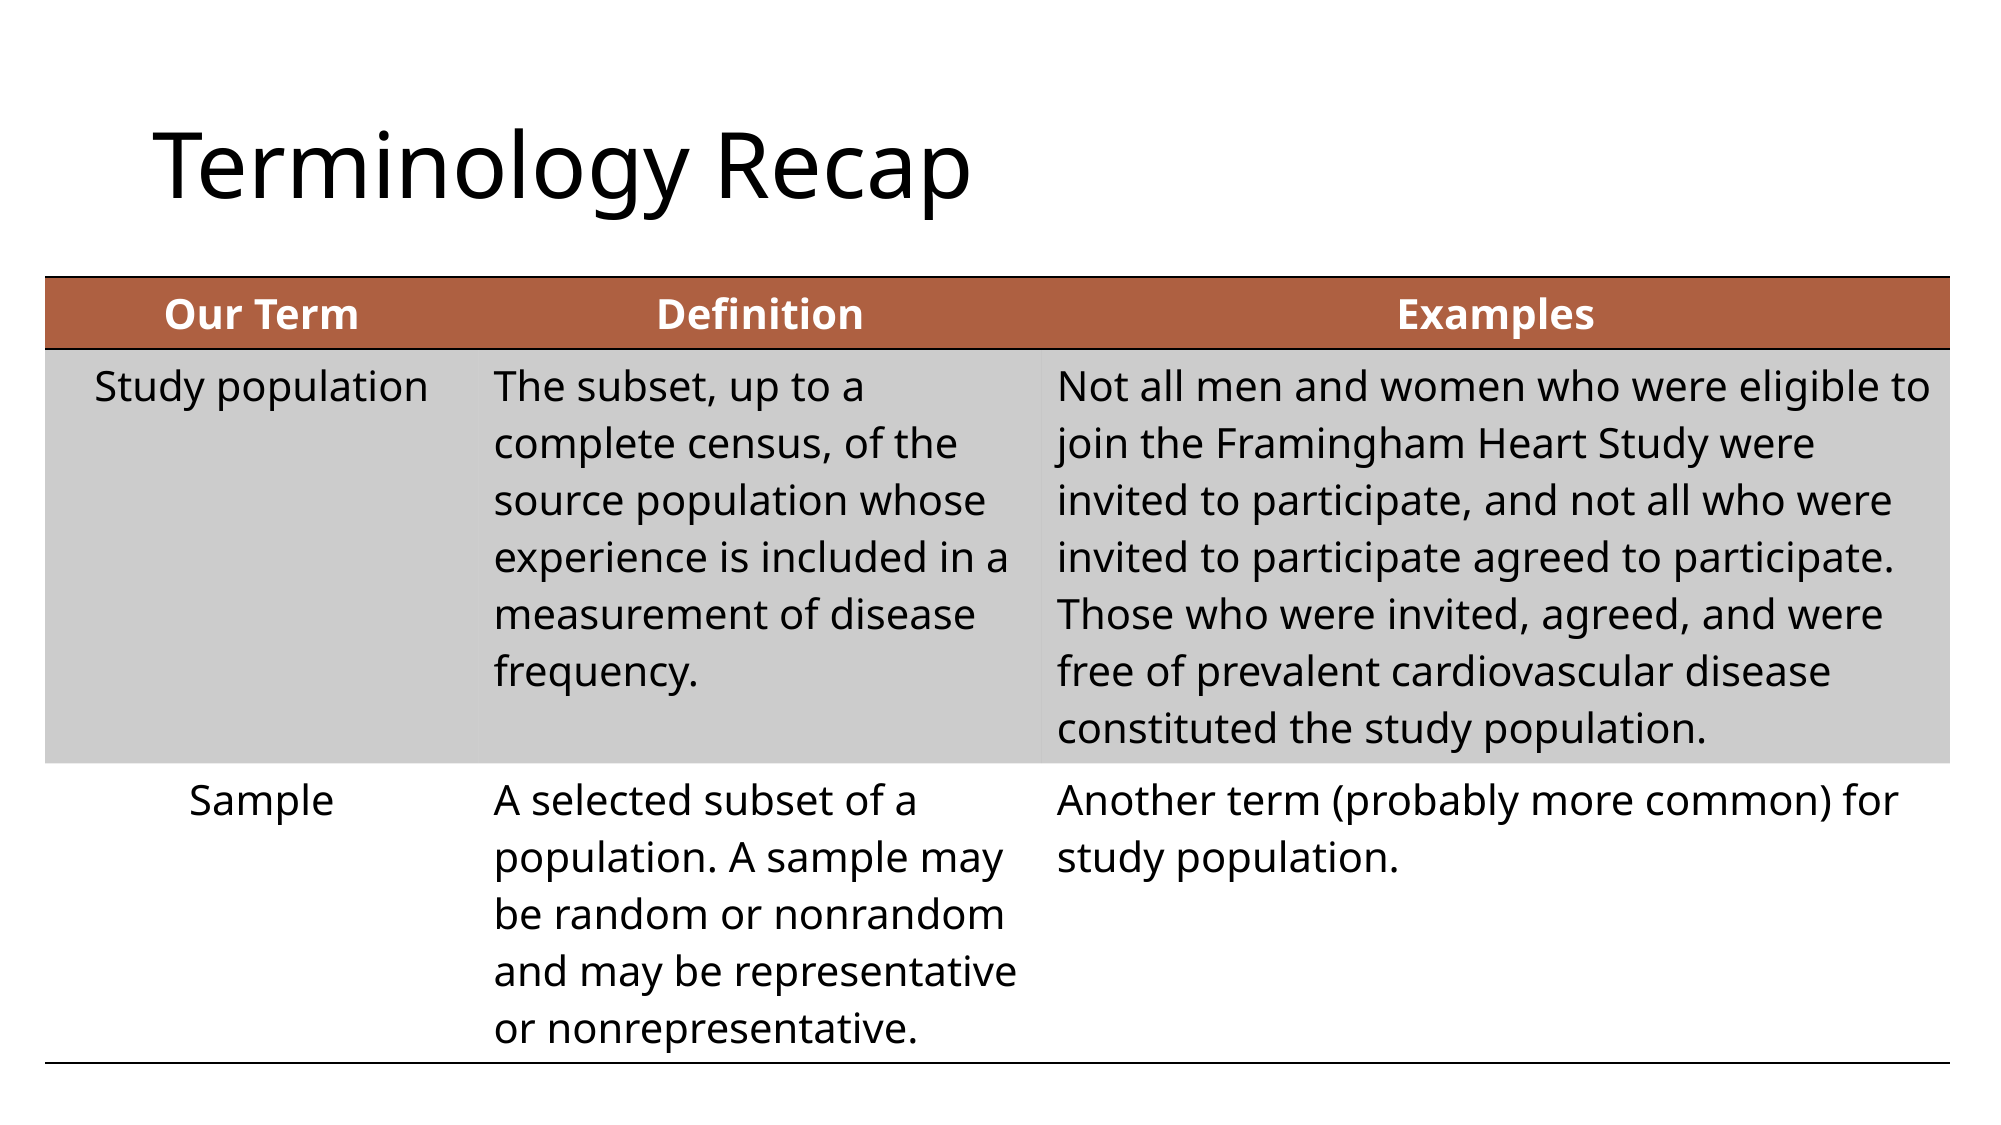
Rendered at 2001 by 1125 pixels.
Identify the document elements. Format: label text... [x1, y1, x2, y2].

table_cell Sample [45, 763, 479, 1062]
table_header Examples [1042, 278, 1950, 348]
table_cell A selected subset of a population. A sample may be random or nonrandom and may be representative or nonrepresentative. [479, 763, 1042, 1062]
table_cell The subset, up to a complete census, of the source population whose experience is included in a measurement of disease frequency. [479, 350, 1042, 763]
table_cell Study population [45, 350, 479, 763]
table_header Definition [479, 278, 1042, 348]
title Terminology Recap [137, 59, 1863, 276]
table_cell Another term (probably more common) for study population. [1042, 763, 1950, 1062]
table_header Our Term [45, 278, 479, 348]
table_cell Not all men and women who were eligible to join the Framingham Heart Study were invited to participate, and not all who were invited to participate agreed to participate. Those who were invited, agreed, and were free of prevalent cardiovascular disease constituted the study population. [1042, 350, 1950, 763]
